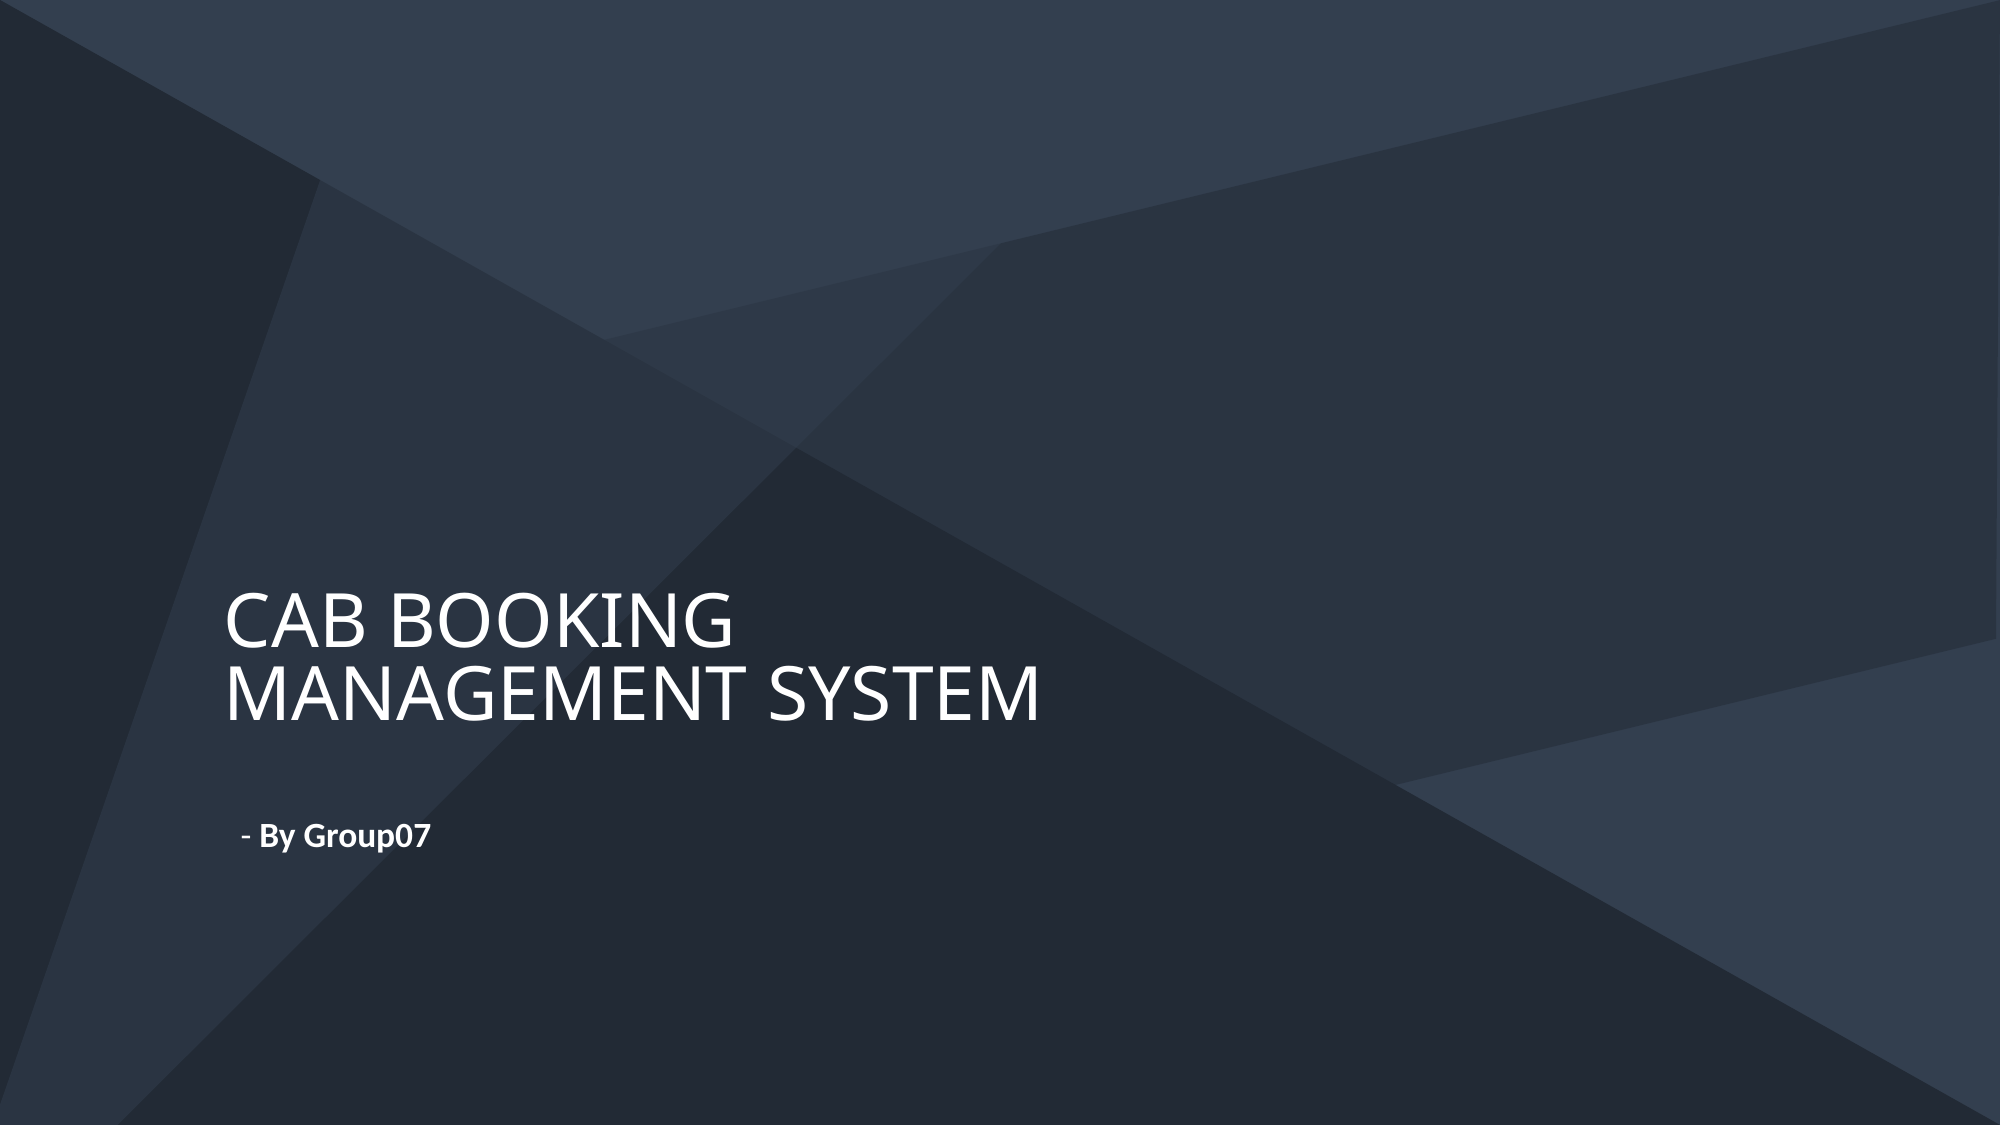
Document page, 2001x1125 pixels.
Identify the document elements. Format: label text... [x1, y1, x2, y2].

text_box - By Group07 [225, 801, 770, 913]
text_box CAB BOOKING MANAGEMENT SYSTEM [208, 518, 1247, 750]
